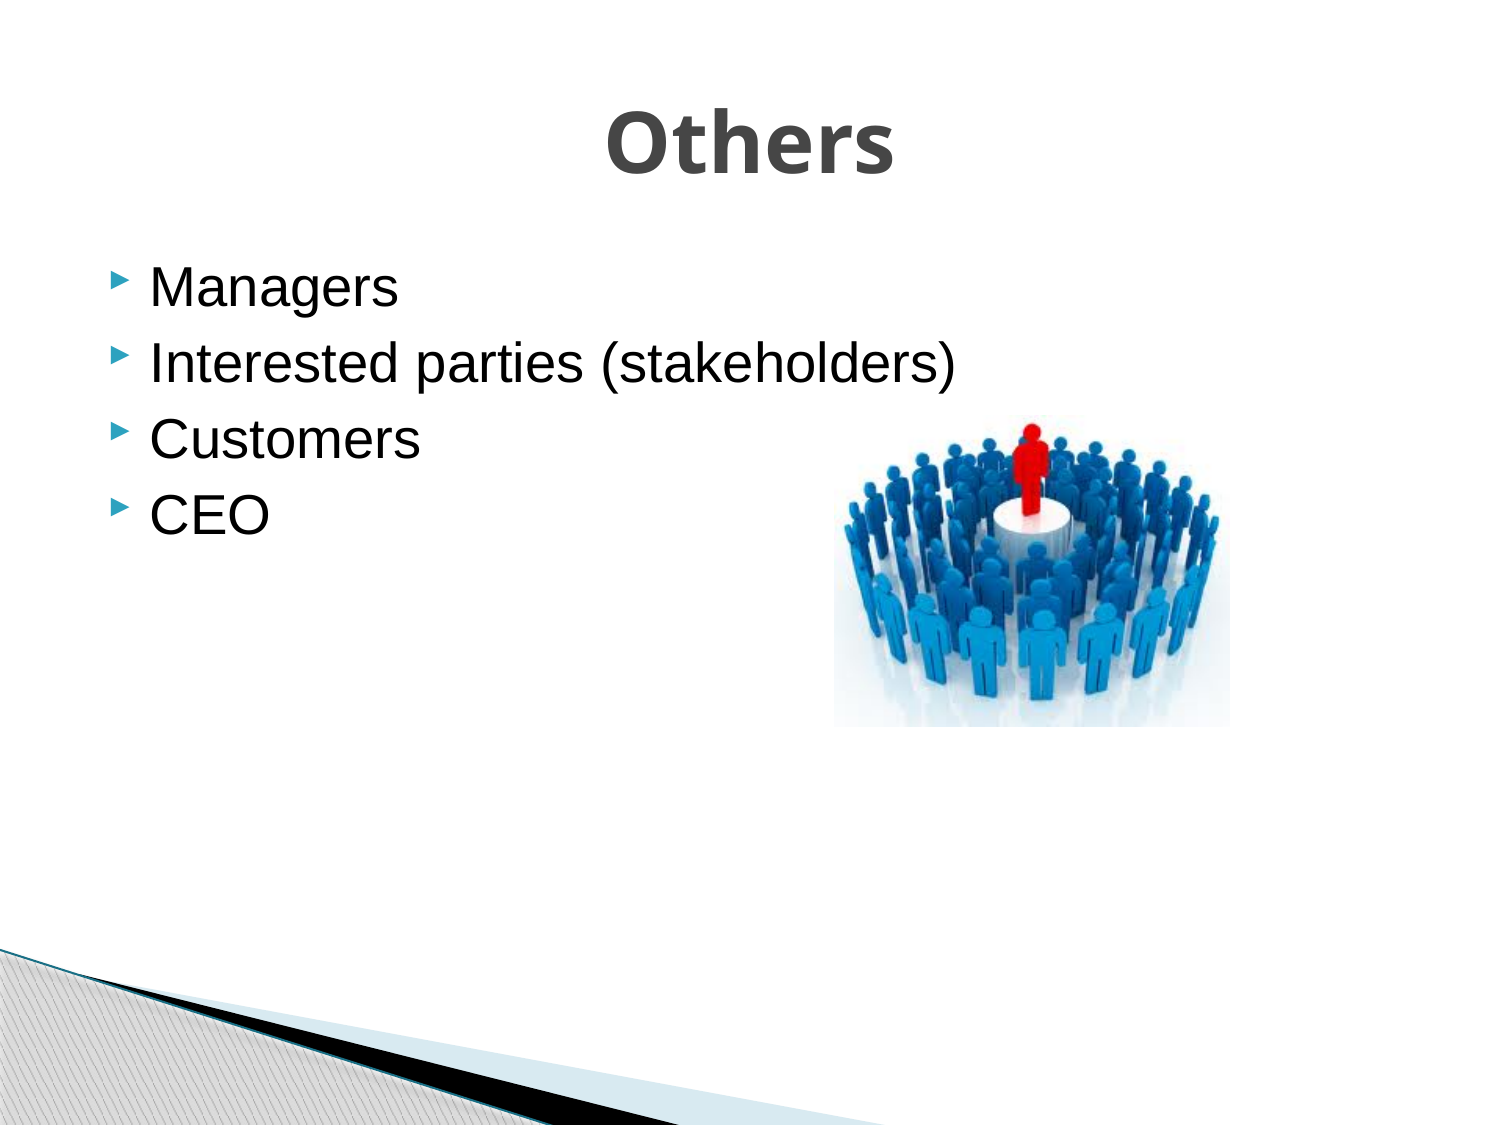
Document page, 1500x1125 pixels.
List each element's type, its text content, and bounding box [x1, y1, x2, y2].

title Others [75, 45, 1425, 233]
list Managers Interested parties (stakeholders) Customers CEO [75, 243, 1425, 986]
picture [833, 415, 1230, 727]
